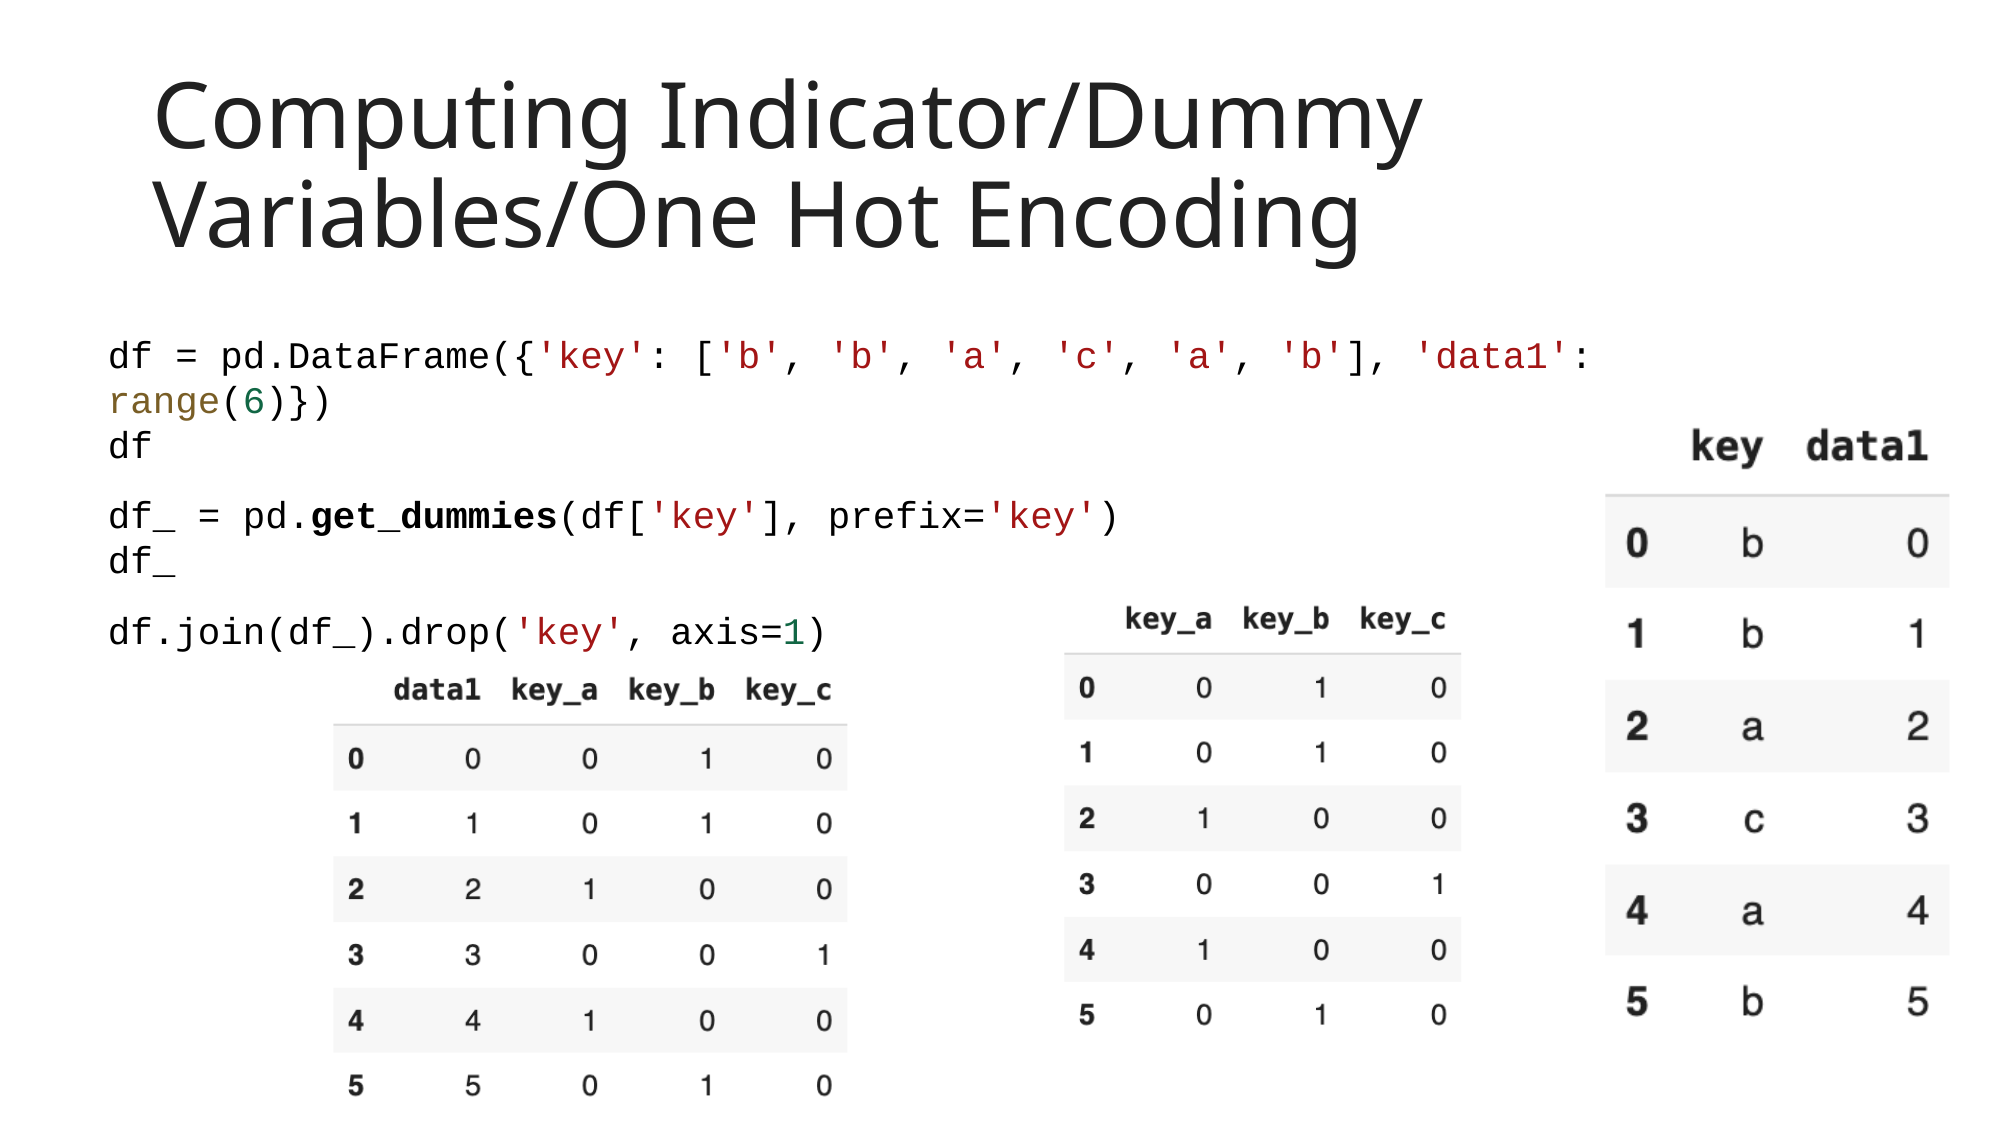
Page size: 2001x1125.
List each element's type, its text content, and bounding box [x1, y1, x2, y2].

text_box df_ = pd.get_dummies(df['key'], prefix='key') df_ [93, 483, 1149, 589]
picture [1582, 399, 1979, 1061]
text_box df = pd.DataFrame({'key': ['b', 'b', 'a', 'c', 'a', 'b'], 'data1': range(6)}) df [93, 323, 1819, 474]
title Computing Indicator/Dummy Variables/One Hot Encoding [137, 59, 1863, 278]
picture [1056, 589, 1480, 1057]
picture [323, 659, 863, 1125]
text_box df.join(df_).drop('key', axis=1) [93, 599, 1056, 659]
